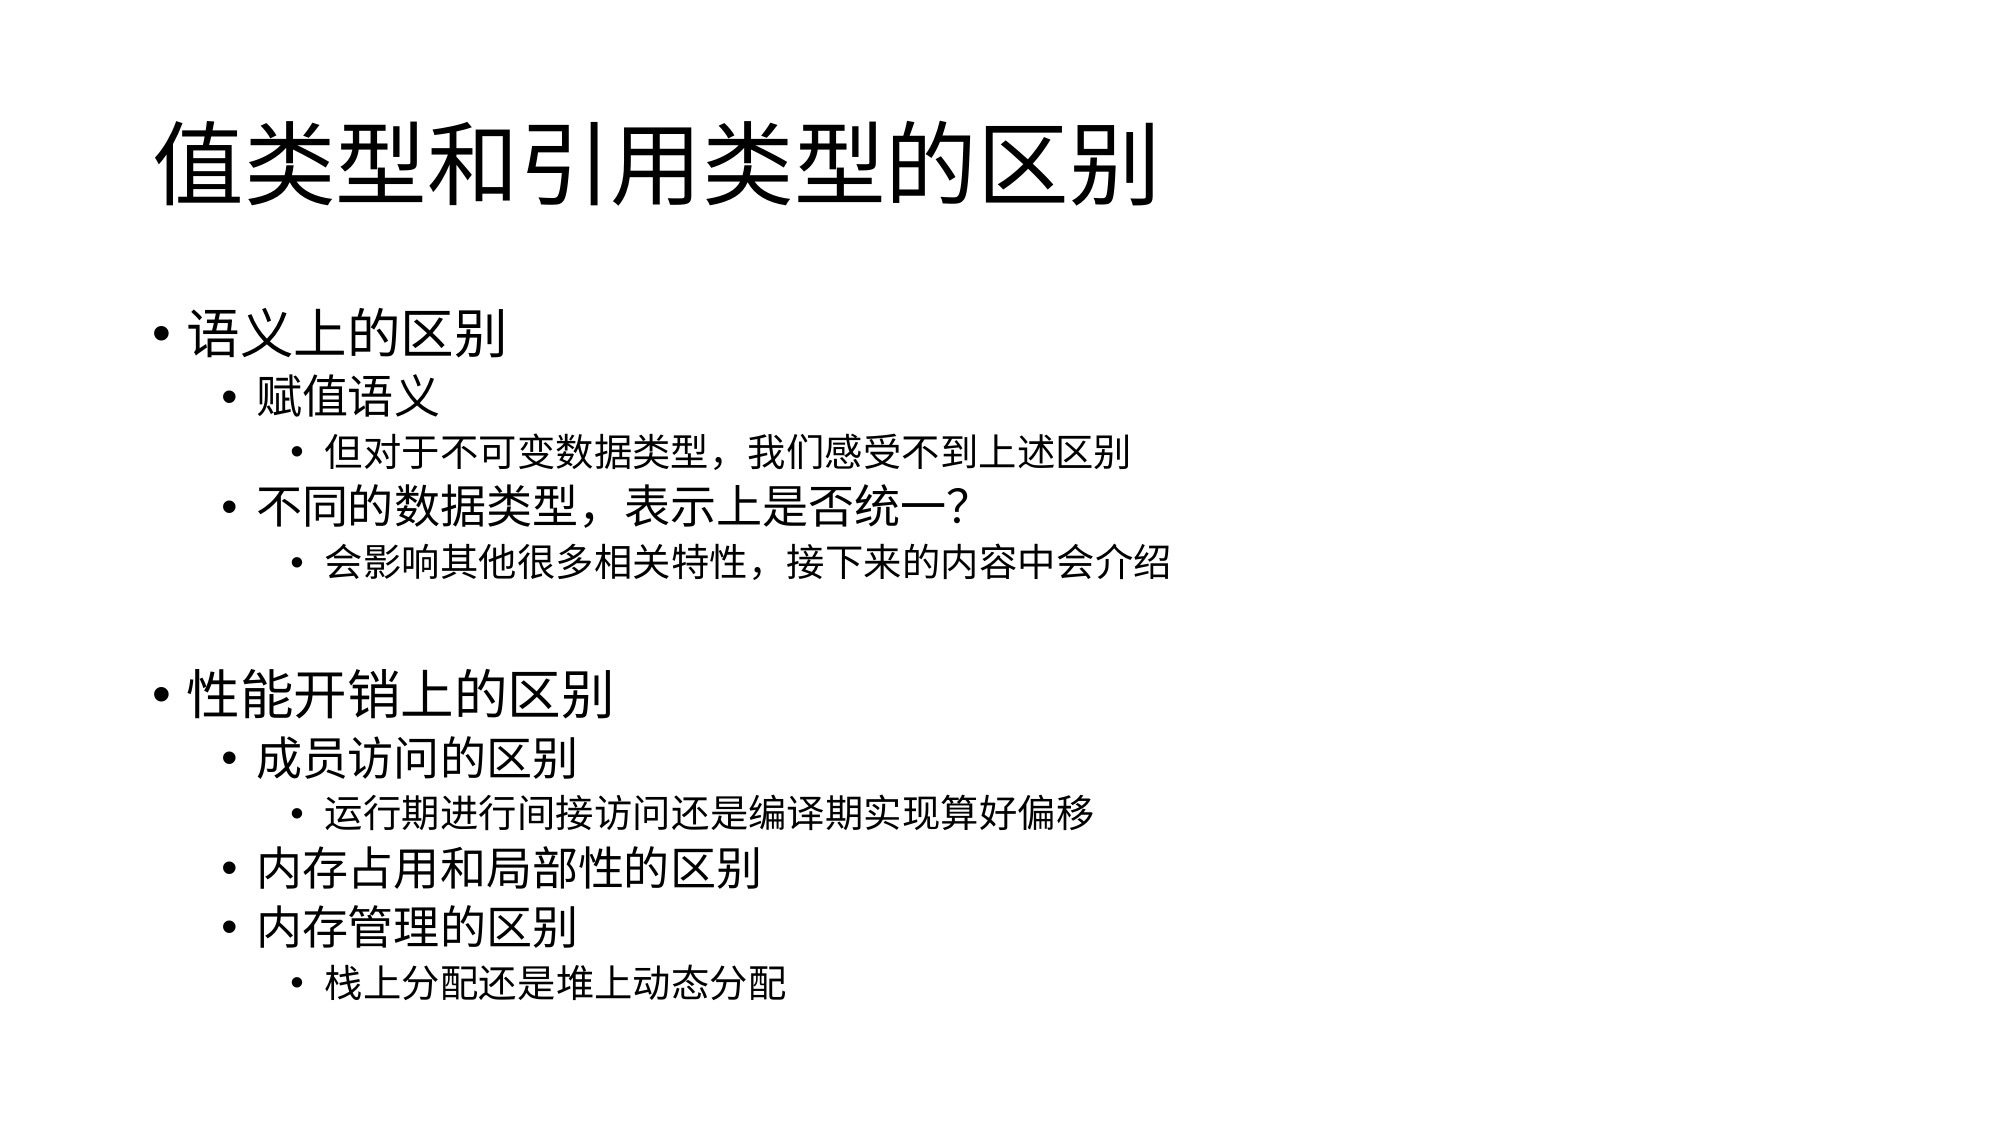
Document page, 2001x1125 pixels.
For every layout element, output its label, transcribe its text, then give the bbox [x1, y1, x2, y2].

list 语义上的区别 赋值语义 但对于不可变数据类型，我们感受不到上述区别 不同的数据类型，表示上是否统一？ 会影响其他很多相关特性，接下来的内容中会介绍 性能开销上的区别 成员访问的区别 运行期进行间接访问还是编译期实现算好偏移 内存占用和局部性的区别 内存管理的区别 栈上分配还是堆上动态分配 [137, 299, 1863, 1014]
title 值类型和引用类型的区别 [137, 59, 1863, 278]
